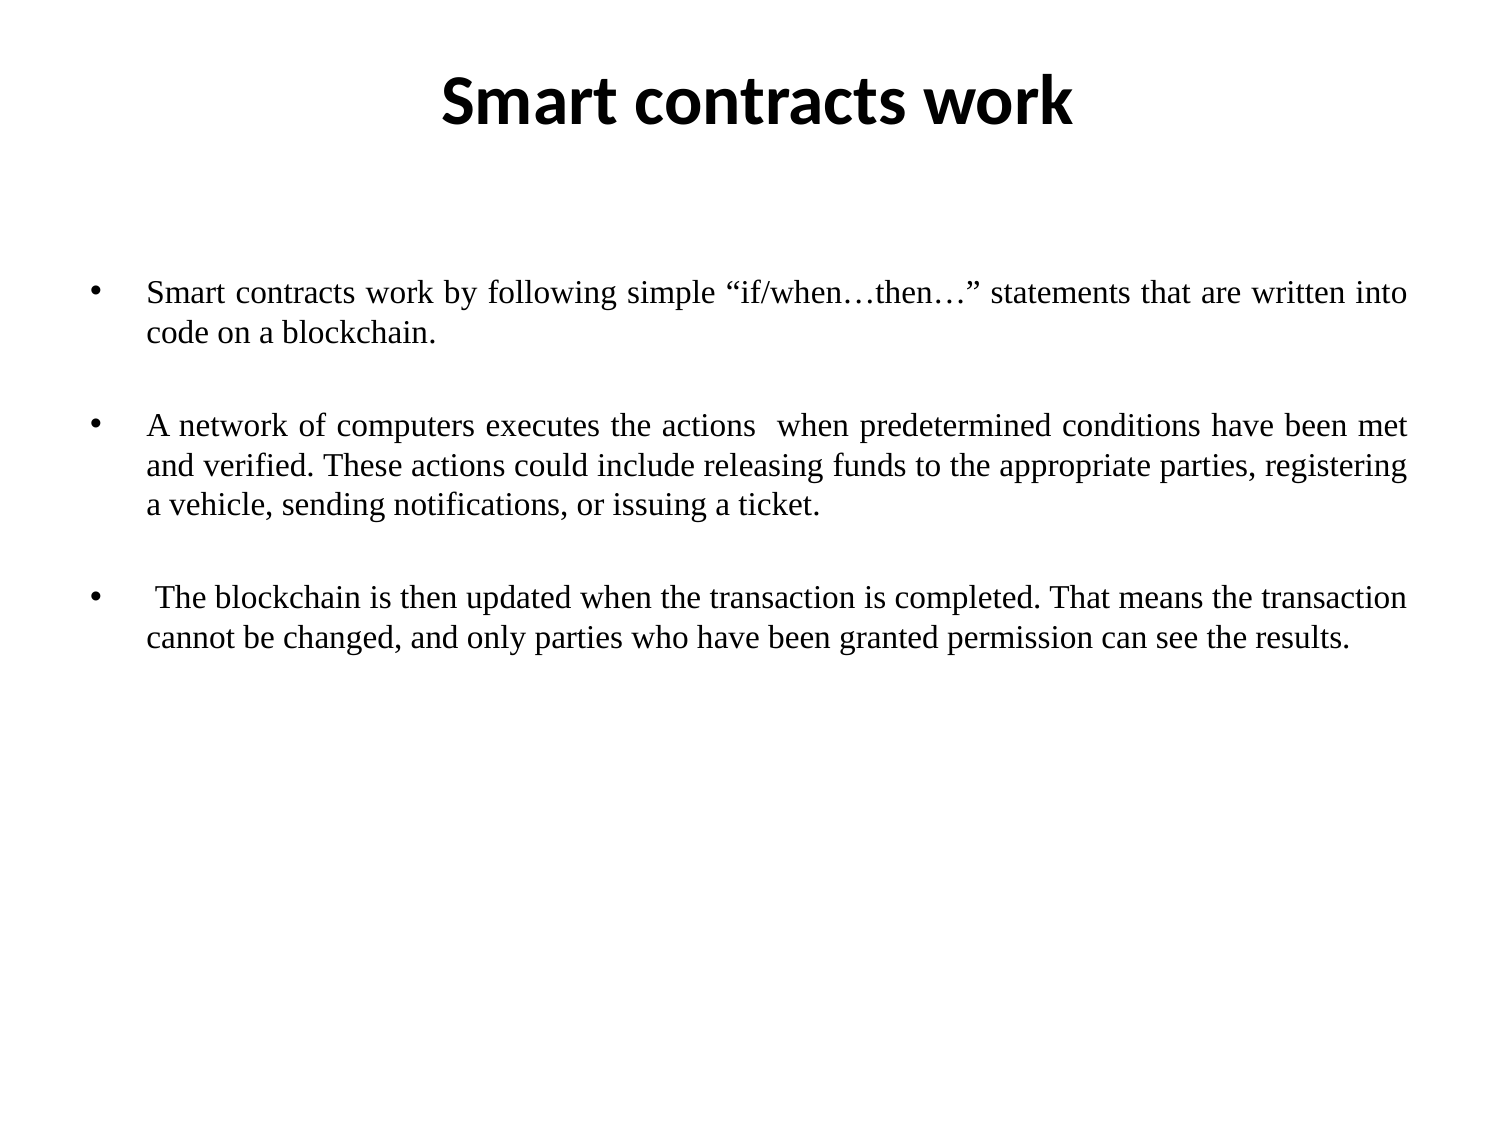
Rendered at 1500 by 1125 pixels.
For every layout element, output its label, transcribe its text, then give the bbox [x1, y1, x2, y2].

list Smart contracts work by following simple “if/when…then…” statements that are written into code on a blockchain. A network of computers executes the actions when predetermined conditions have been met and verified. These actions could include releasing funds to the appropriate parties, registering a vehicle, sending notifications, or issuing a ticket. The blockchain is then updated when the transaction is completed. That means the transaction cannot be changed, and only parties who have been granted permission can see the results. [75, 262, 1425, 1005]
title Smart contracts work [75, 45, 1425, 233]
